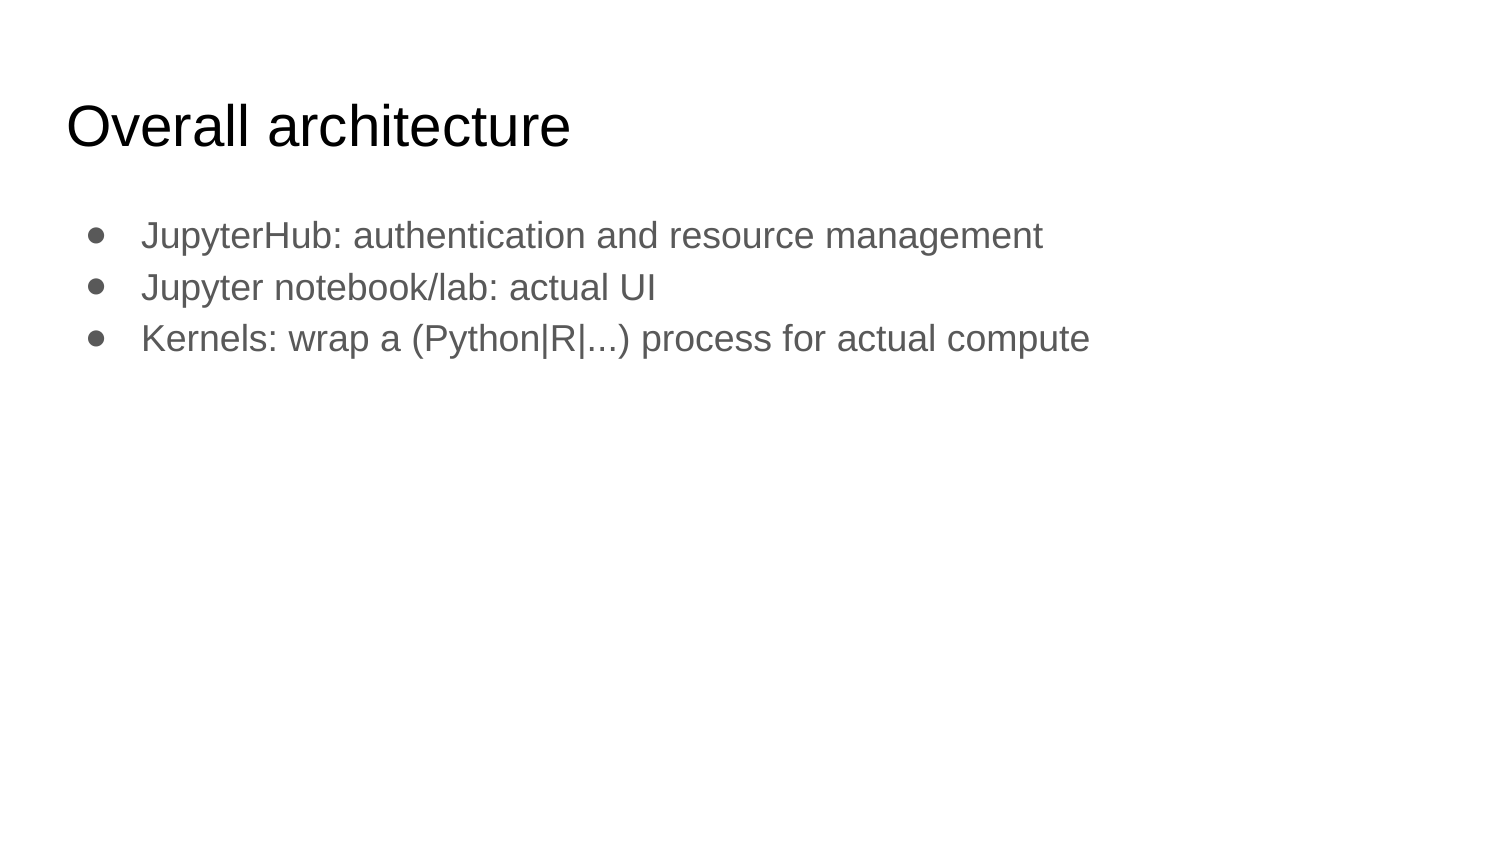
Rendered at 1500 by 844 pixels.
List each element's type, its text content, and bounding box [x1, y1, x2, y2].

title Overall architecture [51, 72, 1449, 167]
list JupyterHub: authentication and resource management Jupyter notebook/lab: actual UI Kernels: wrap a (Python|R|...) process for actual compute [51, 189, 1449, 750]
